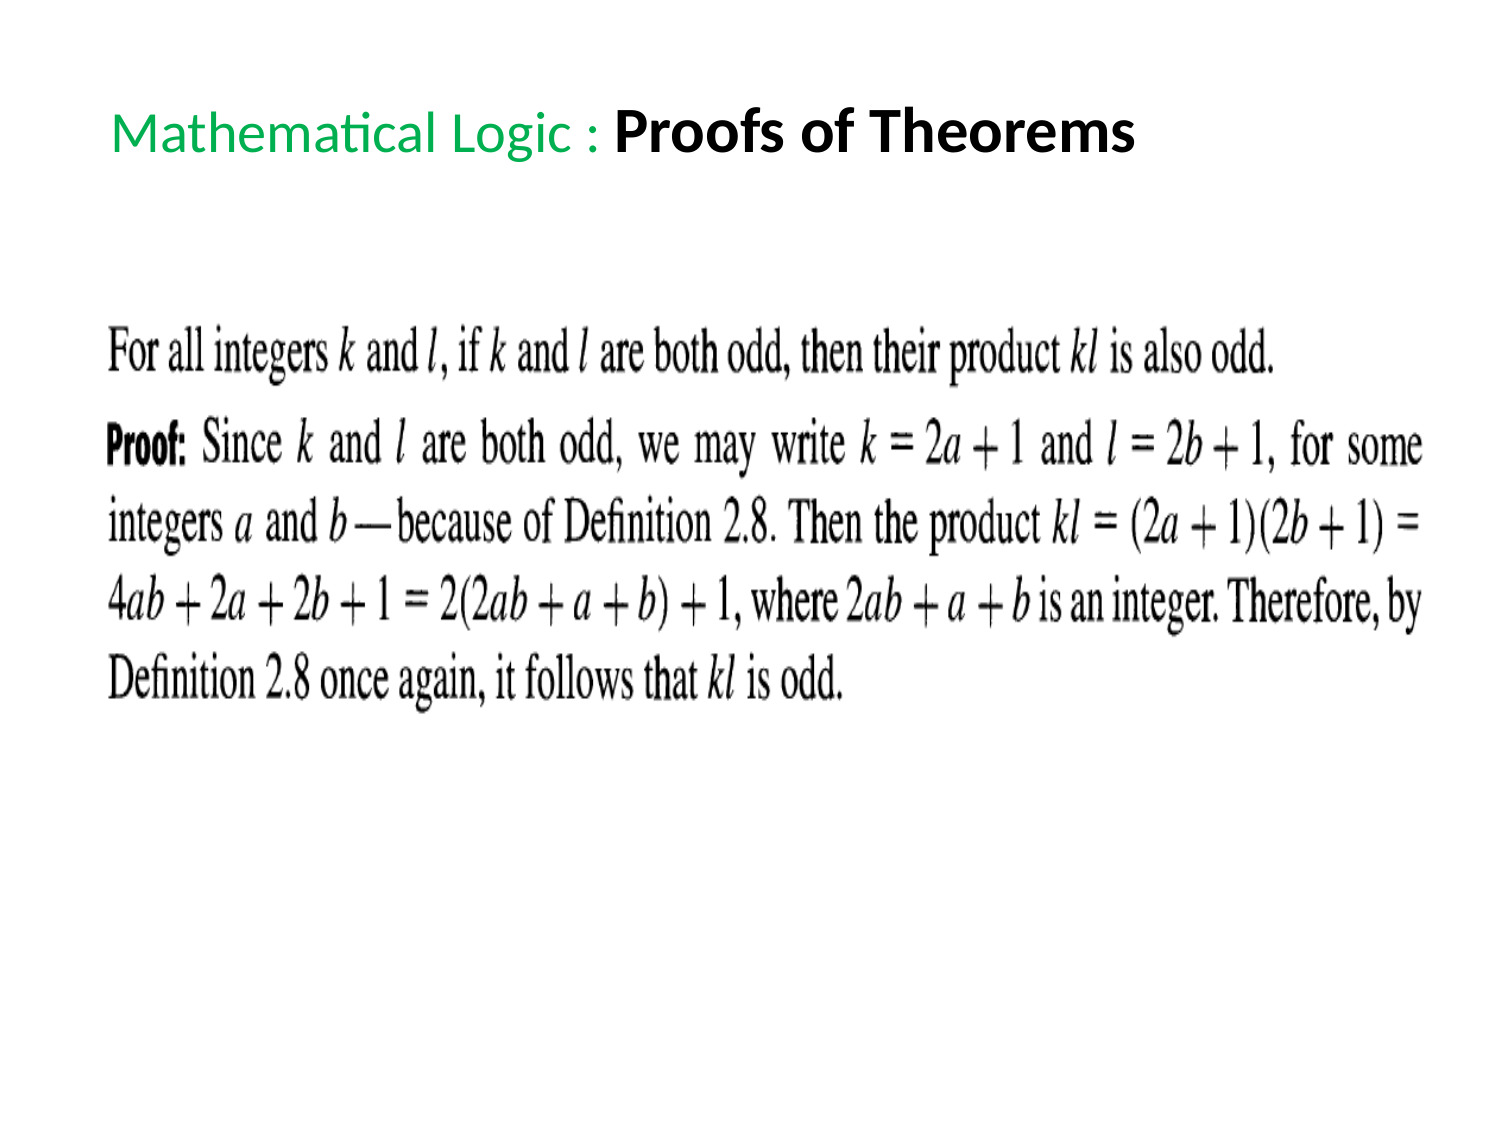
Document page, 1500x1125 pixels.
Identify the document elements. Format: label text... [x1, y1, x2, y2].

picture [87, 299, 1438, 751]
list [75, 174, 1425, 1005]
title Mathematical Logic : Proofs of Theorems [75, 45, 1425, 174]
